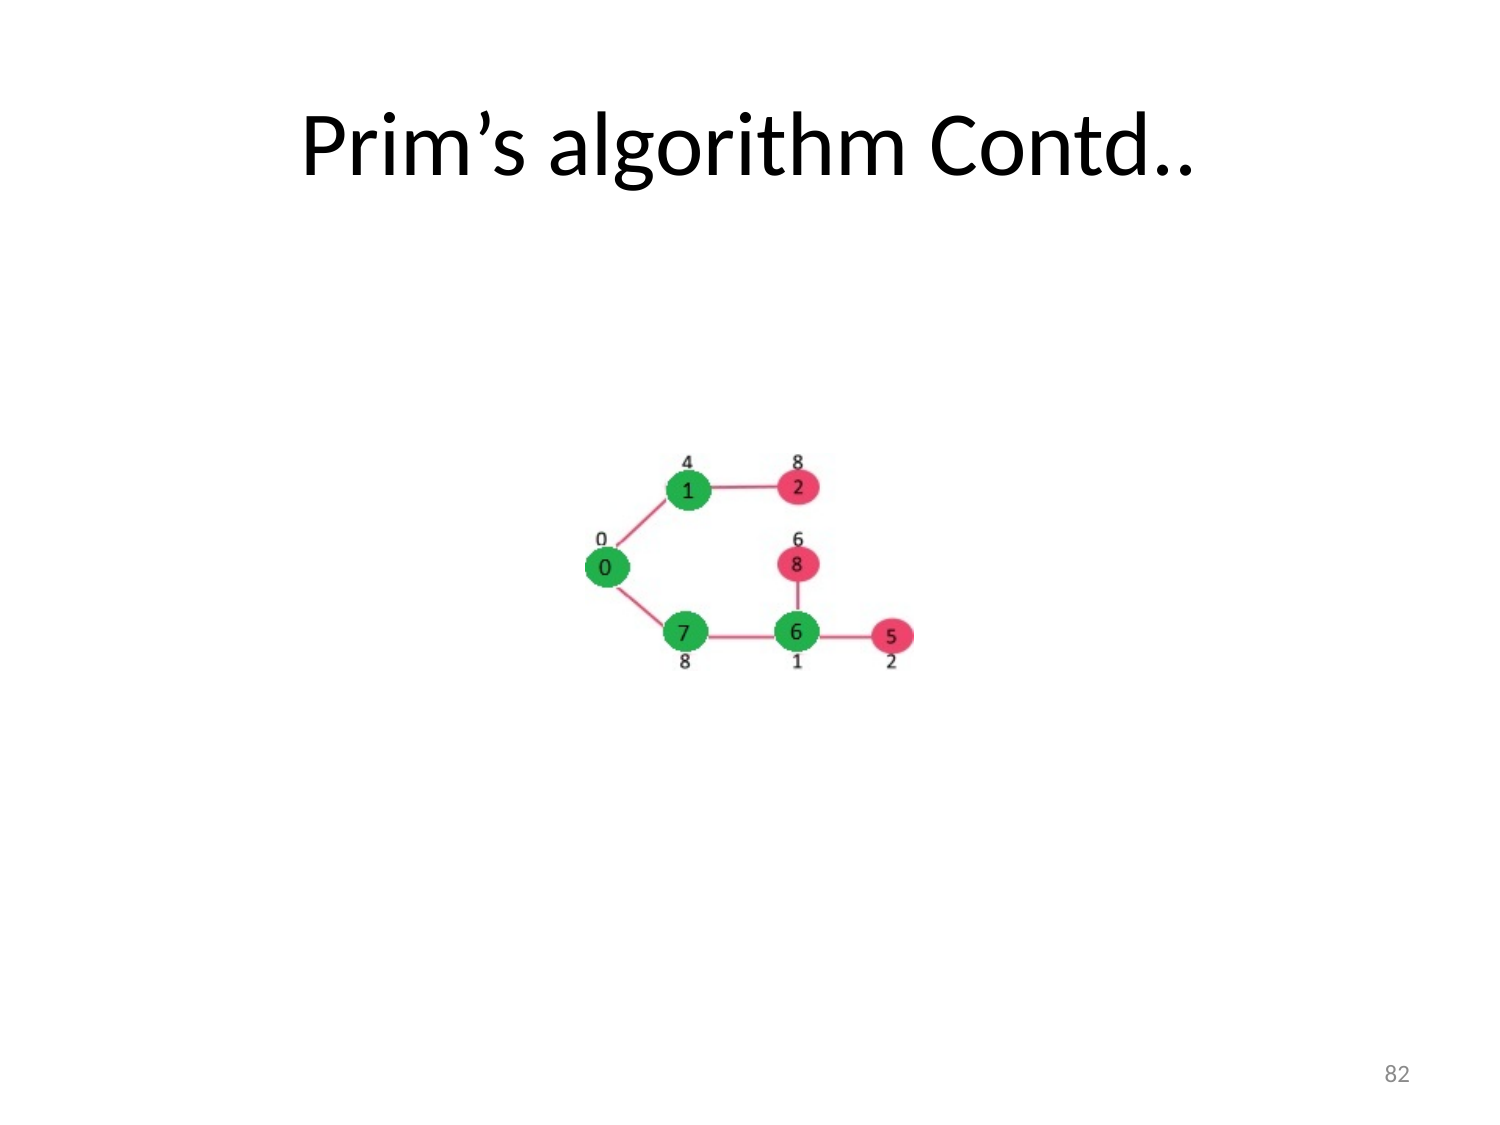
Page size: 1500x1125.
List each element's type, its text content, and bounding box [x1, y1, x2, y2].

picture [585, 453, 915, 672]
title Prim’s algorithm Contd.. [75, 45, 1425, 233]
slide_number 82 [1074, 1042, 1425, 1103]
